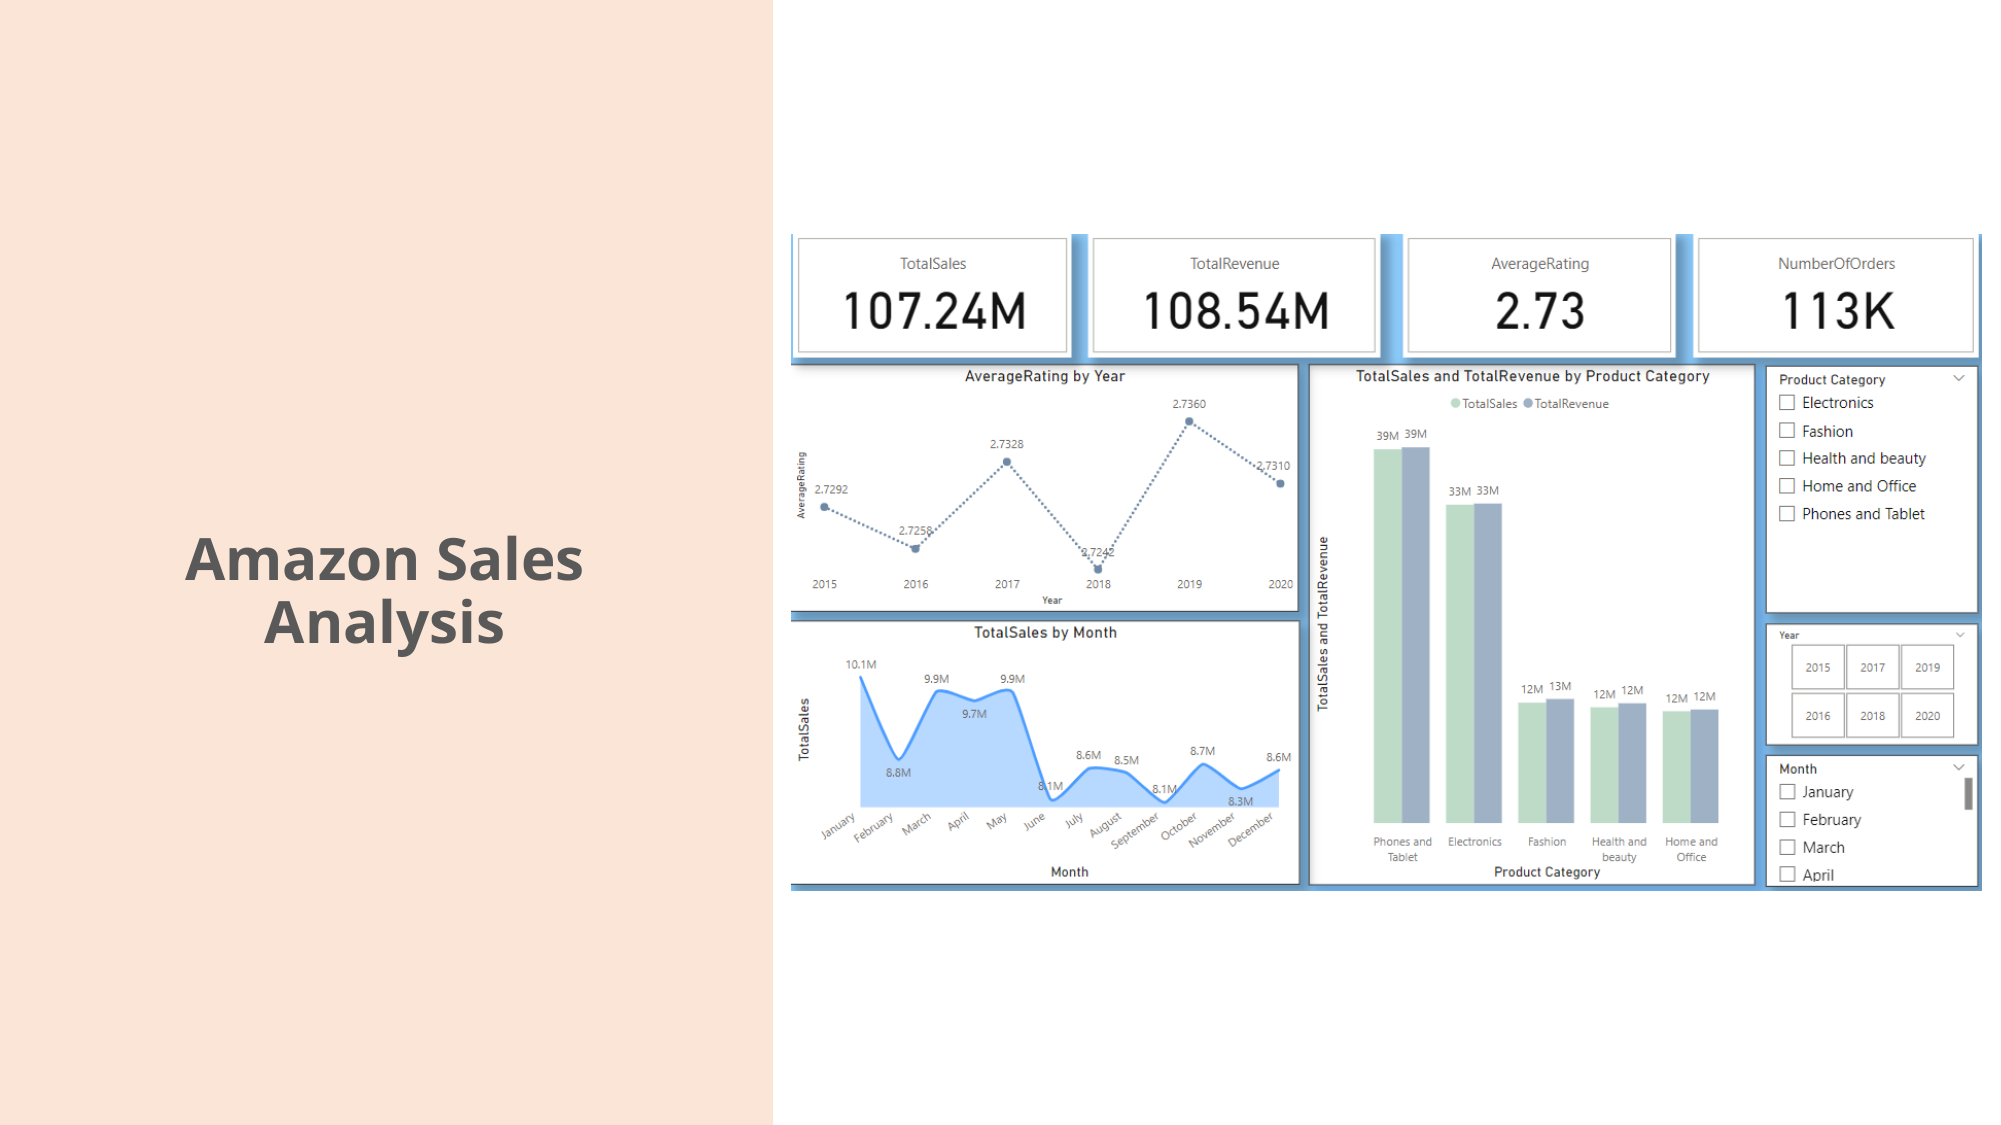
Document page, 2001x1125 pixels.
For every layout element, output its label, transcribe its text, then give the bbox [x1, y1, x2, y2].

text_box [774, 0, 2000, 1125]
picture [791, 234, 1982, 891]
title Amazon Sales Analysis [145, 142, 625, 664]
text_box [0, 0, 774, 1125]
